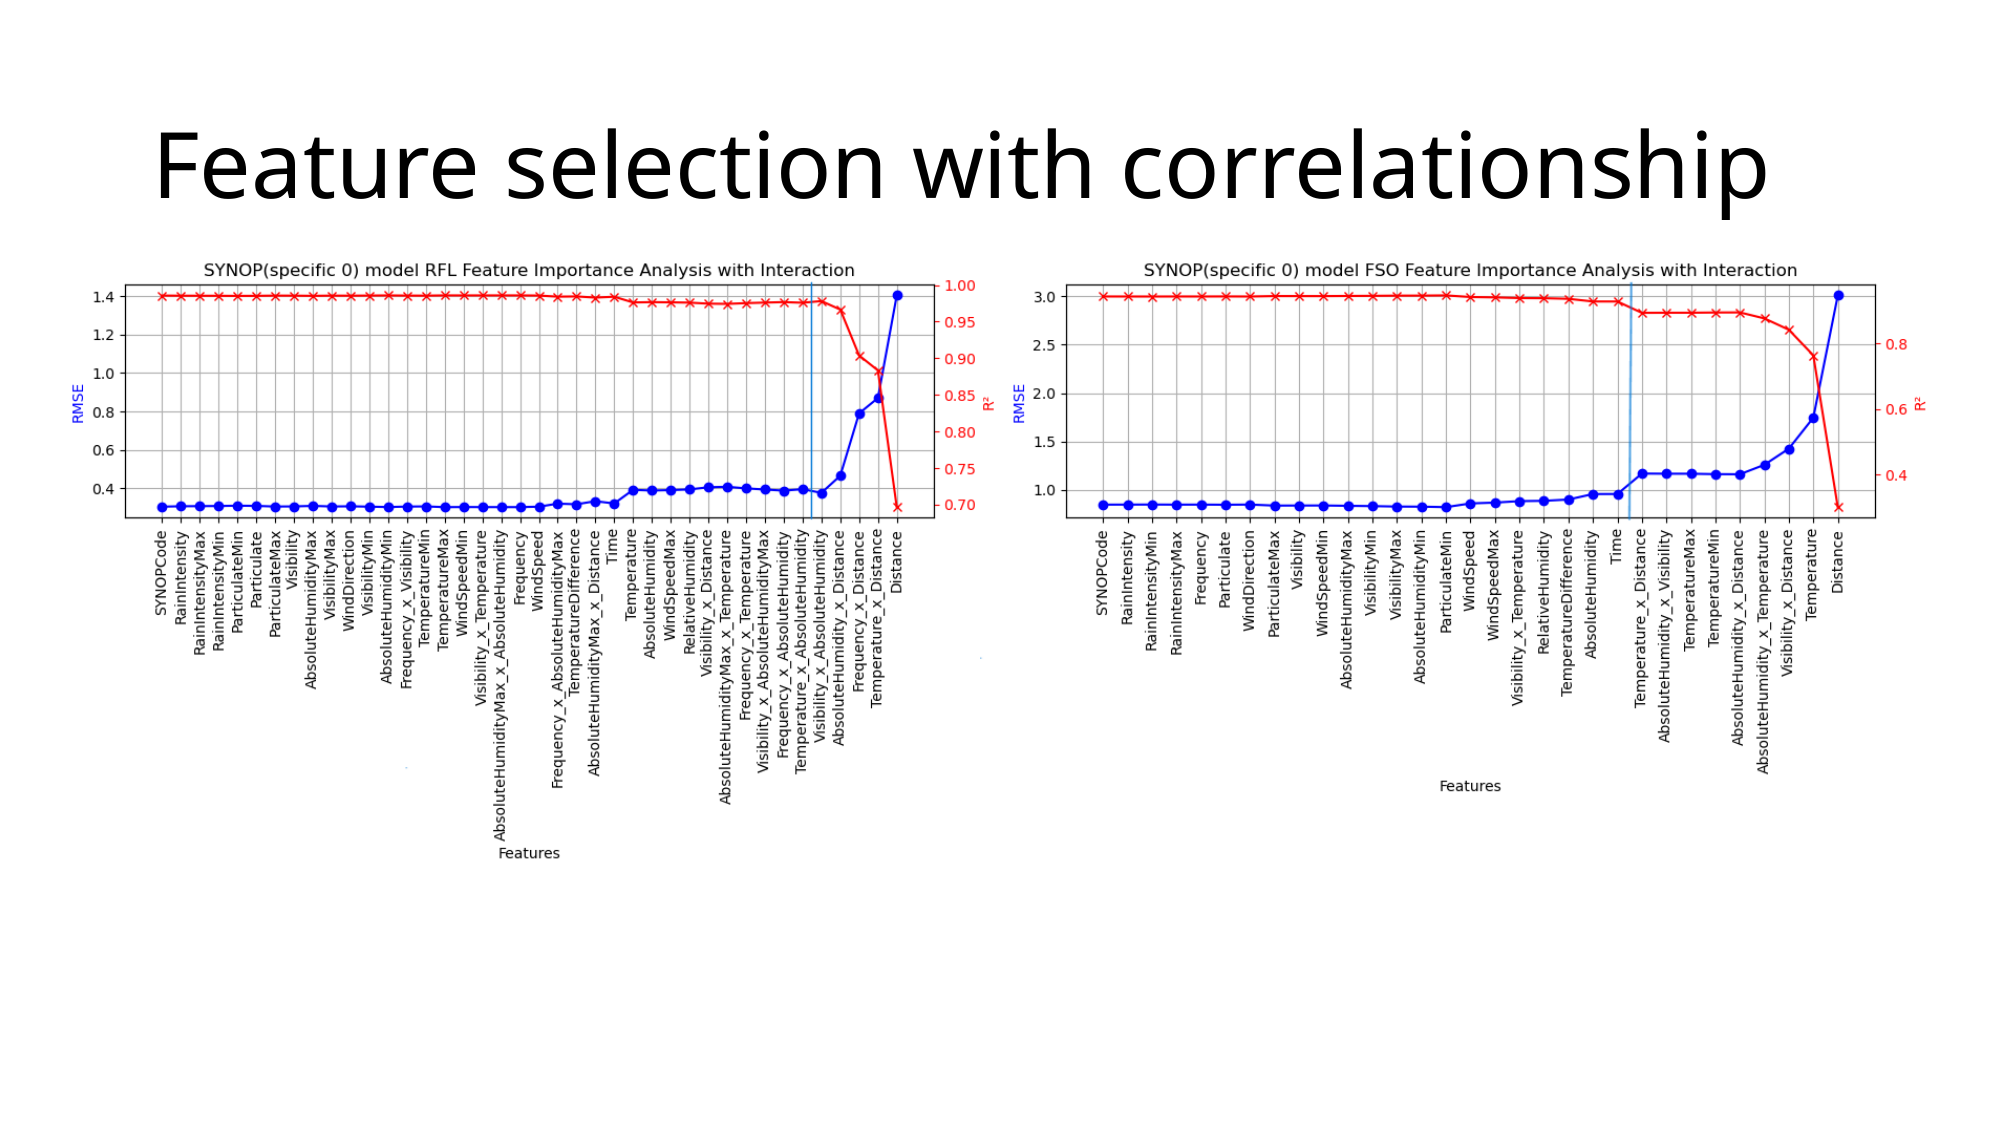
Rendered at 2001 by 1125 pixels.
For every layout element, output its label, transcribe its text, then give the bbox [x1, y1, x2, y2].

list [61, 252, 1939, 873]
title Feature selection with correlationship [137, 59, 1863, 252]
